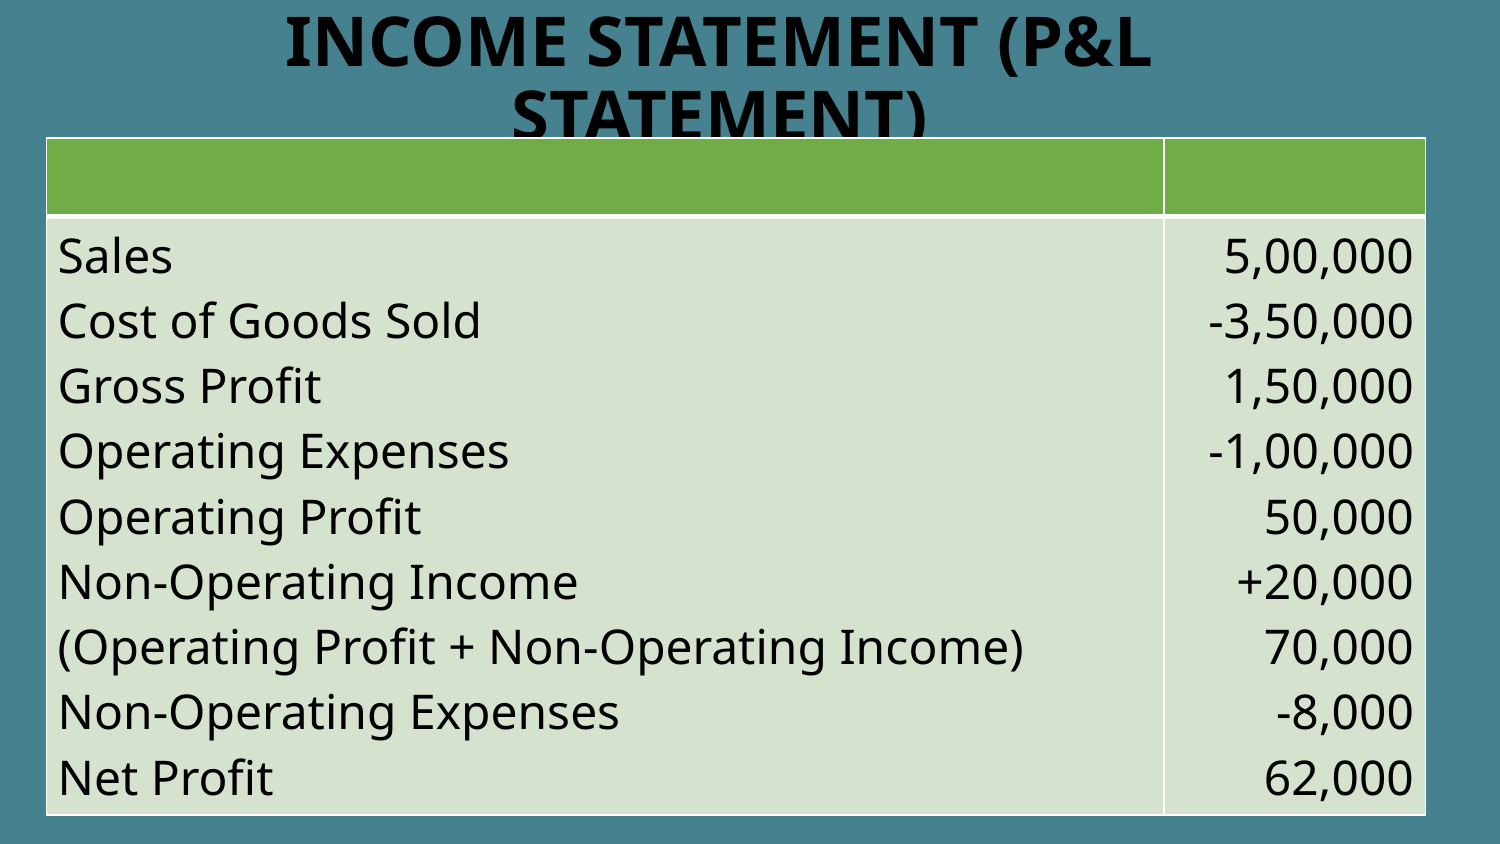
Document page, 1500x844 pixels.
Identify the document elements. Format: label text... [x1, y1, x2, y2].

title INCOME STATEMENT (P&L STATEMENT) [72, 0, 1367, 137]
table_header [47, 139, 1163, 214]
table_cell 5,00,000 -3,50,000 1,50,000 -1,00,000 50,000 +20,000 70,000 -8,000 62,000 [1165, 219, 1425, 814]
table_header [1165, 139, 1425, 214]
table_cell Sales Cost of Goods Sold Gross Profit Operating Expenses Operating Profit Non-Operating Income (Operating Profit + Non-Operating Income) Non-Operating Expenses Net Profit [47, 219, 1163, 814]
